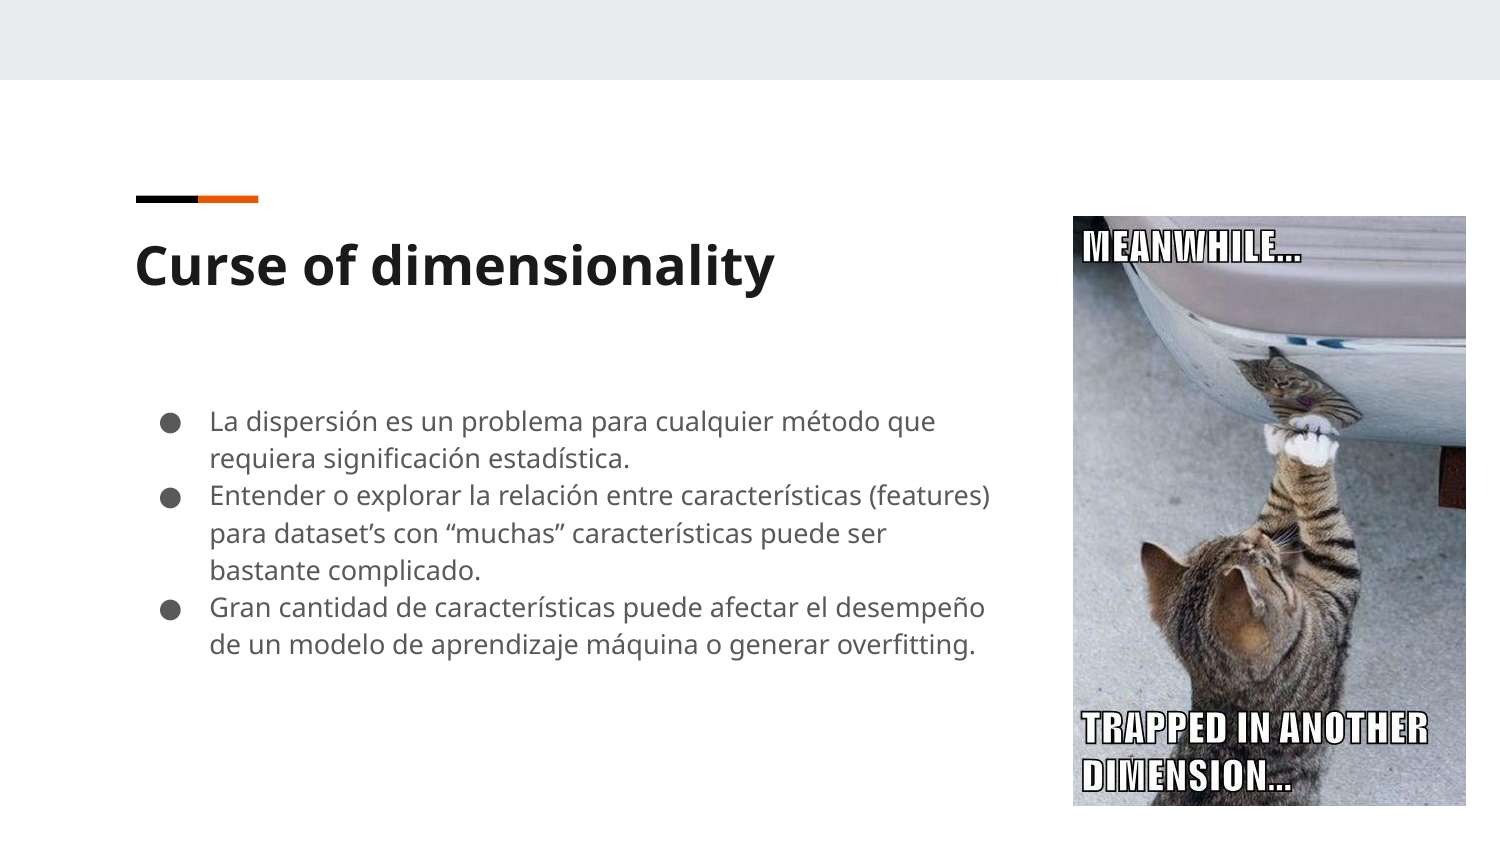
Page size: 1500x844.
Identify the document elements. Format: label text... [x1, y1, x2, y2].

text_box La dispersión es un problema para cualquier método que requiera significación estadística. Entender o explorar la relación entre características (features) para dataset’s con “muchas” características puede ser bastante complicado. Gran cantidad de características puede afectar el desempeño de un modelo de aprendizaje máquina o generar overfitting. [119, 315, 1017, 687]
picture [1073, 216, 1467, 807]
text_box Curse of dimensionality [119, 216, 1071, 304]
